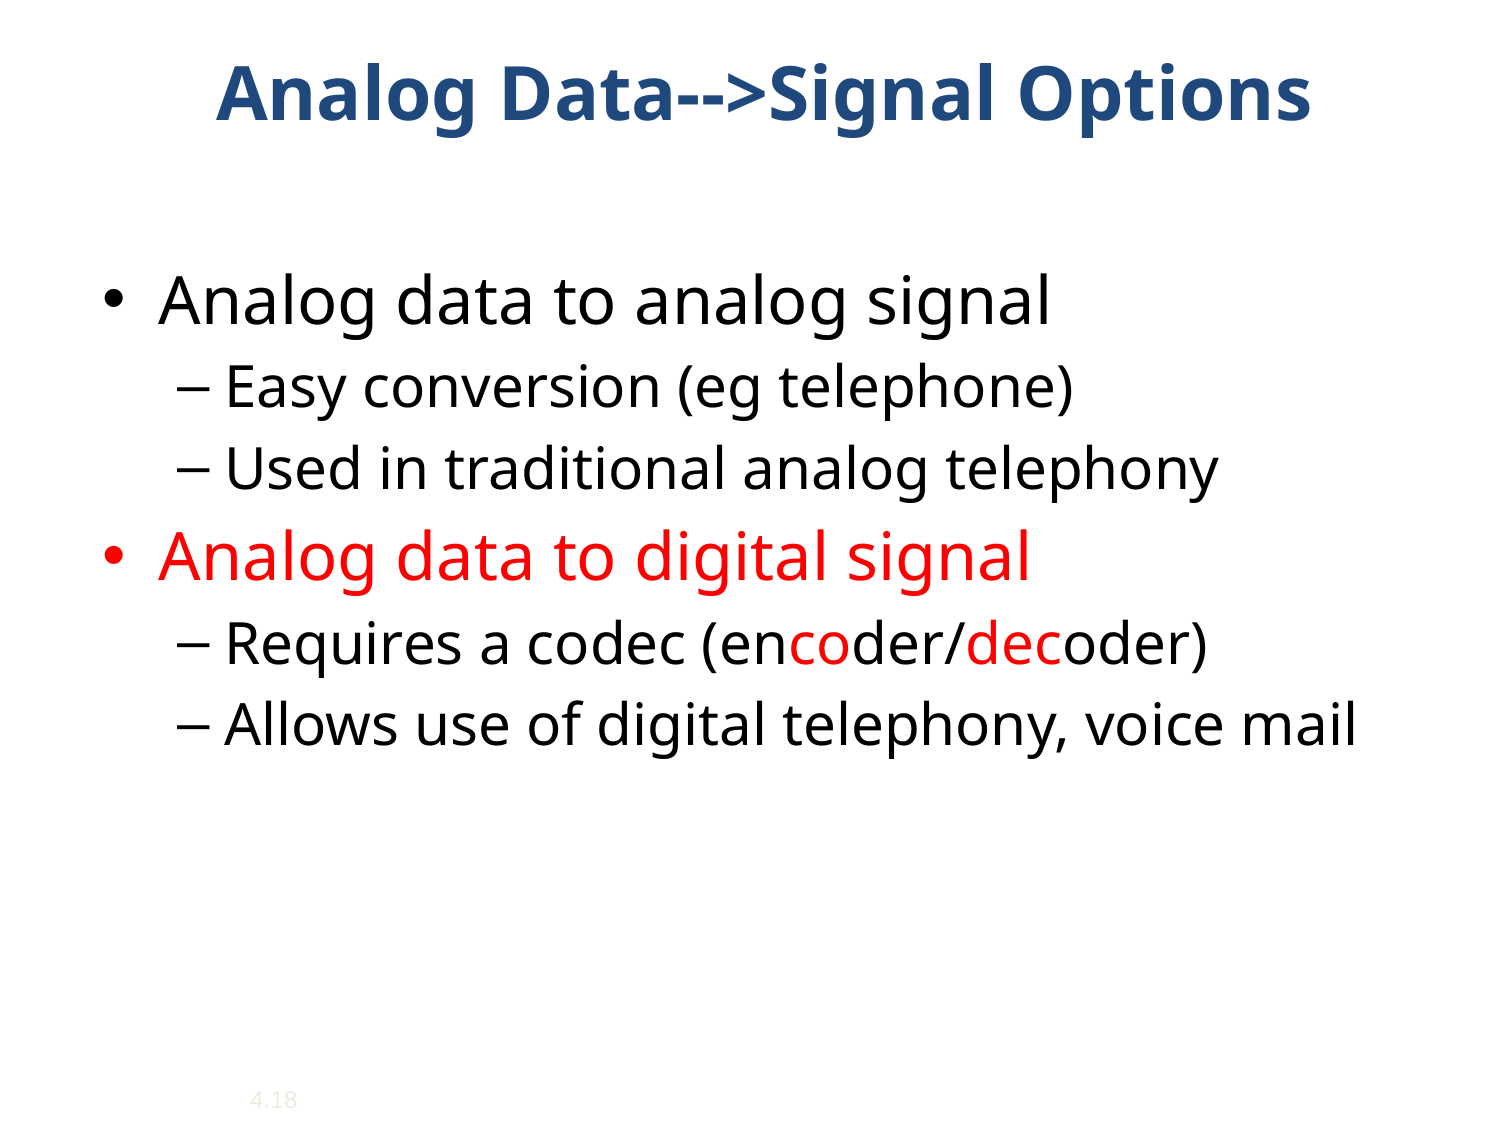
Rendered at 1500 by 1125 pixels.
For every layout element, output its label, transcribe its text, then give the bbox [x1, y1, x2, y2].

list Analog data to analog signal Easy conversion (eg telephone) Used in traditional analog telephony Analog data to digital signal Requires a codec (encoder/decoder) Allows use of digital telephony, voice mail [87, 249, 1438, 988]
slide_number 4.18 [0, 1050, 313, 1125]
title Analog Data-->Signal Options [66, 37, 1463, 163]
